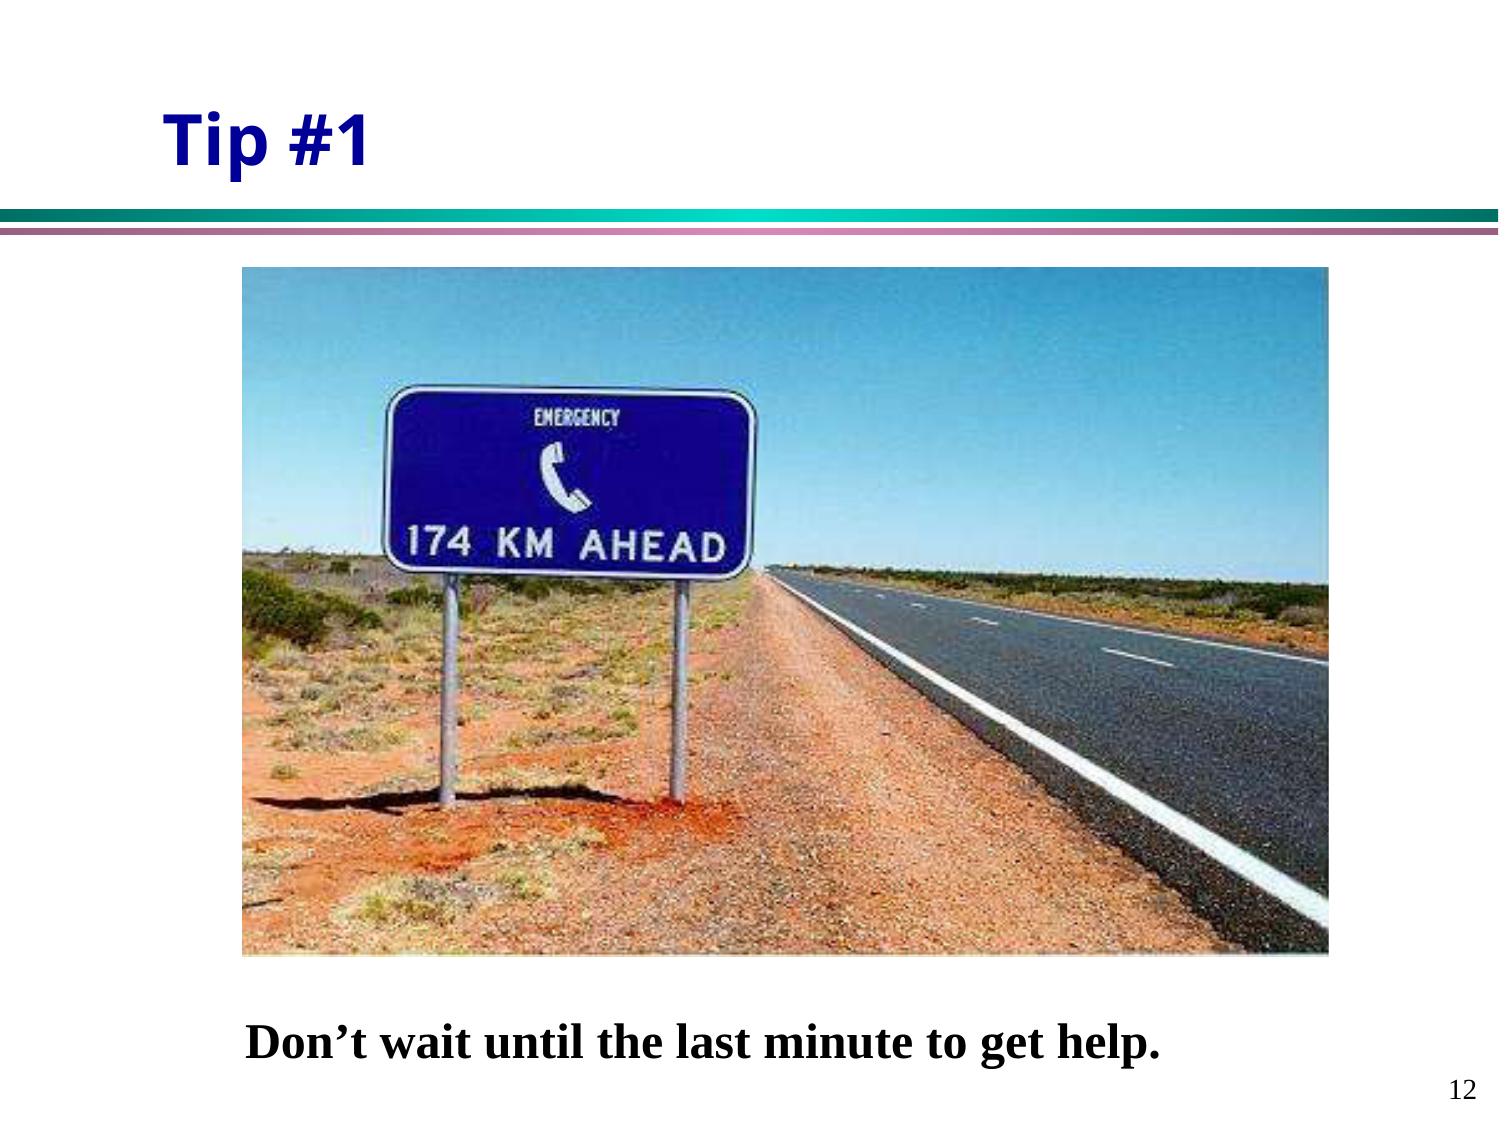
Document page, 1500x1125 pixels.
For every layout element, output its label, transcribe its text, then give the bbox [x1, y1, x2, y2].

text_box Don’t wait until the last minute to get help. [230, 975, 1450, 1101]
picture [241, 266, 1330, 958]
text_box [1187, 1049, 1500, 1125]
title Tip #1 [147, 66, 1365, 192]
